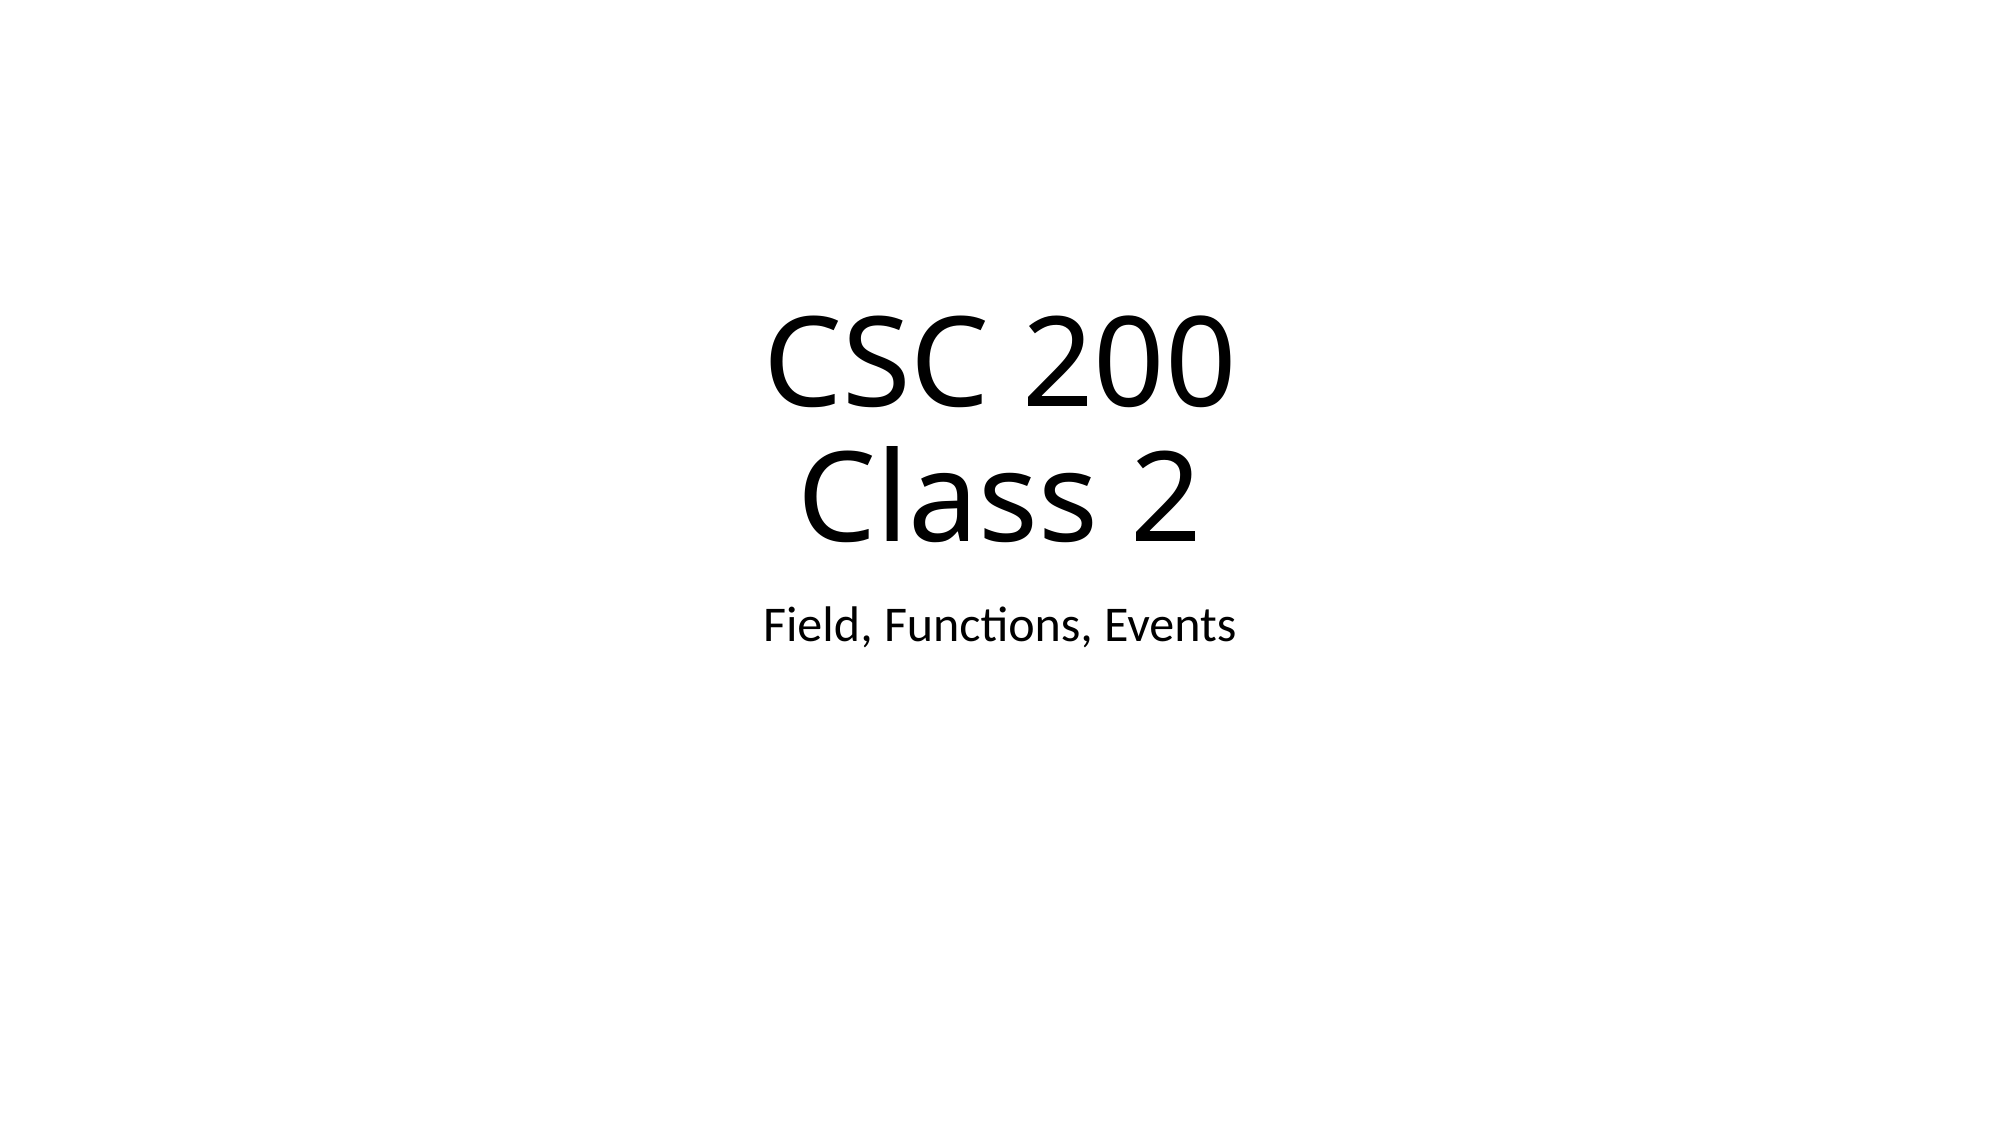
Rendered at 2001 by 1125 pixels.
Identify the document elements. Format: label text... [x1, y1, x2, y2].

subtitle Field, Functions, Events [249, 590, 1750, 863]
title CSC 200 Class 2 [249, 184, 1750, 576]
